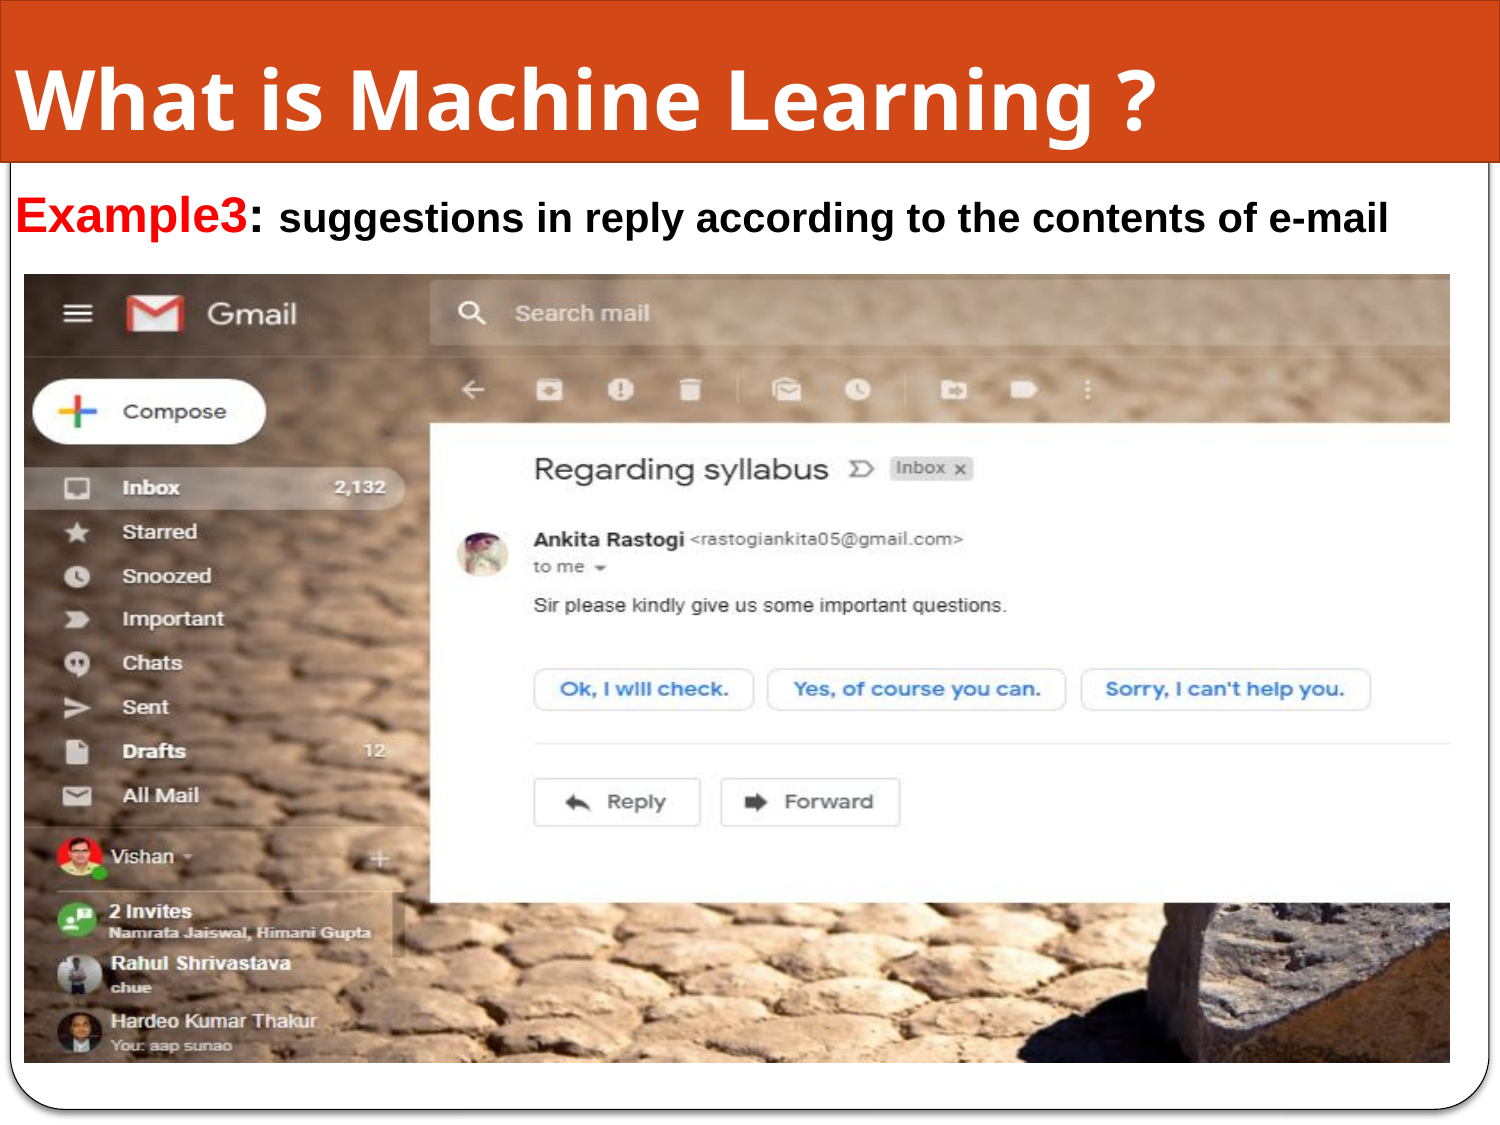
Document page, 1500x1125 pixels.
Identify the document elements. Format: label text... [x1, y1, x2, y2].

picture [24, 274, 1451, 1063]
list [0, 162, 1500, 1125]
title What is Machine Learning ? [0, 0, 1500, 162]
text_box Example3: suggestions in reply according to the contents of e-mail [0, 174, 1475, 250]
